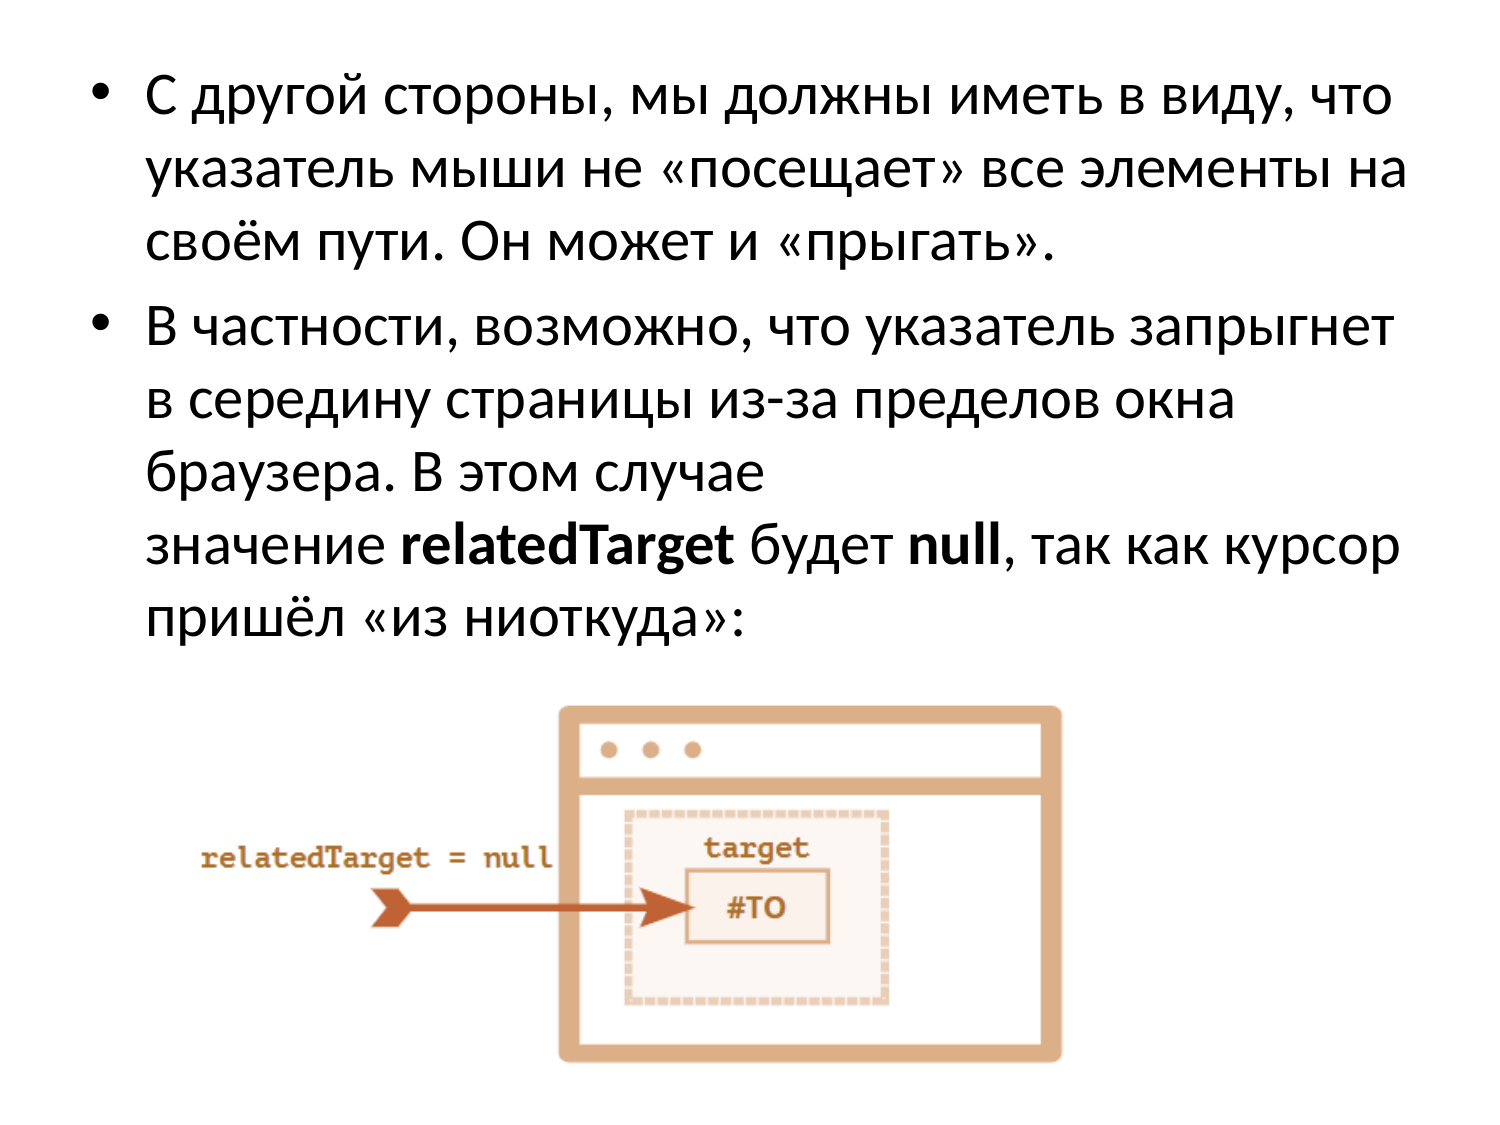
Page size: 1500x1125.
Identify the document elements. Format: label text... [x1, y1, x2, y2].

list С другой стороны, мы должны иметь в виду, что указатель мыши не «посещает» все элементы на своём пути. Он может и «прыгать». В частности, возможно, что указатель запрыгнет в середину страницы из-за пределов окна браузера. В этом случае значение relatedTarget будет null, так как курсор пришёл «из ниоткуда»: [75, 46, 1425, 715]
picture [187, 679, 1091, 1089]
